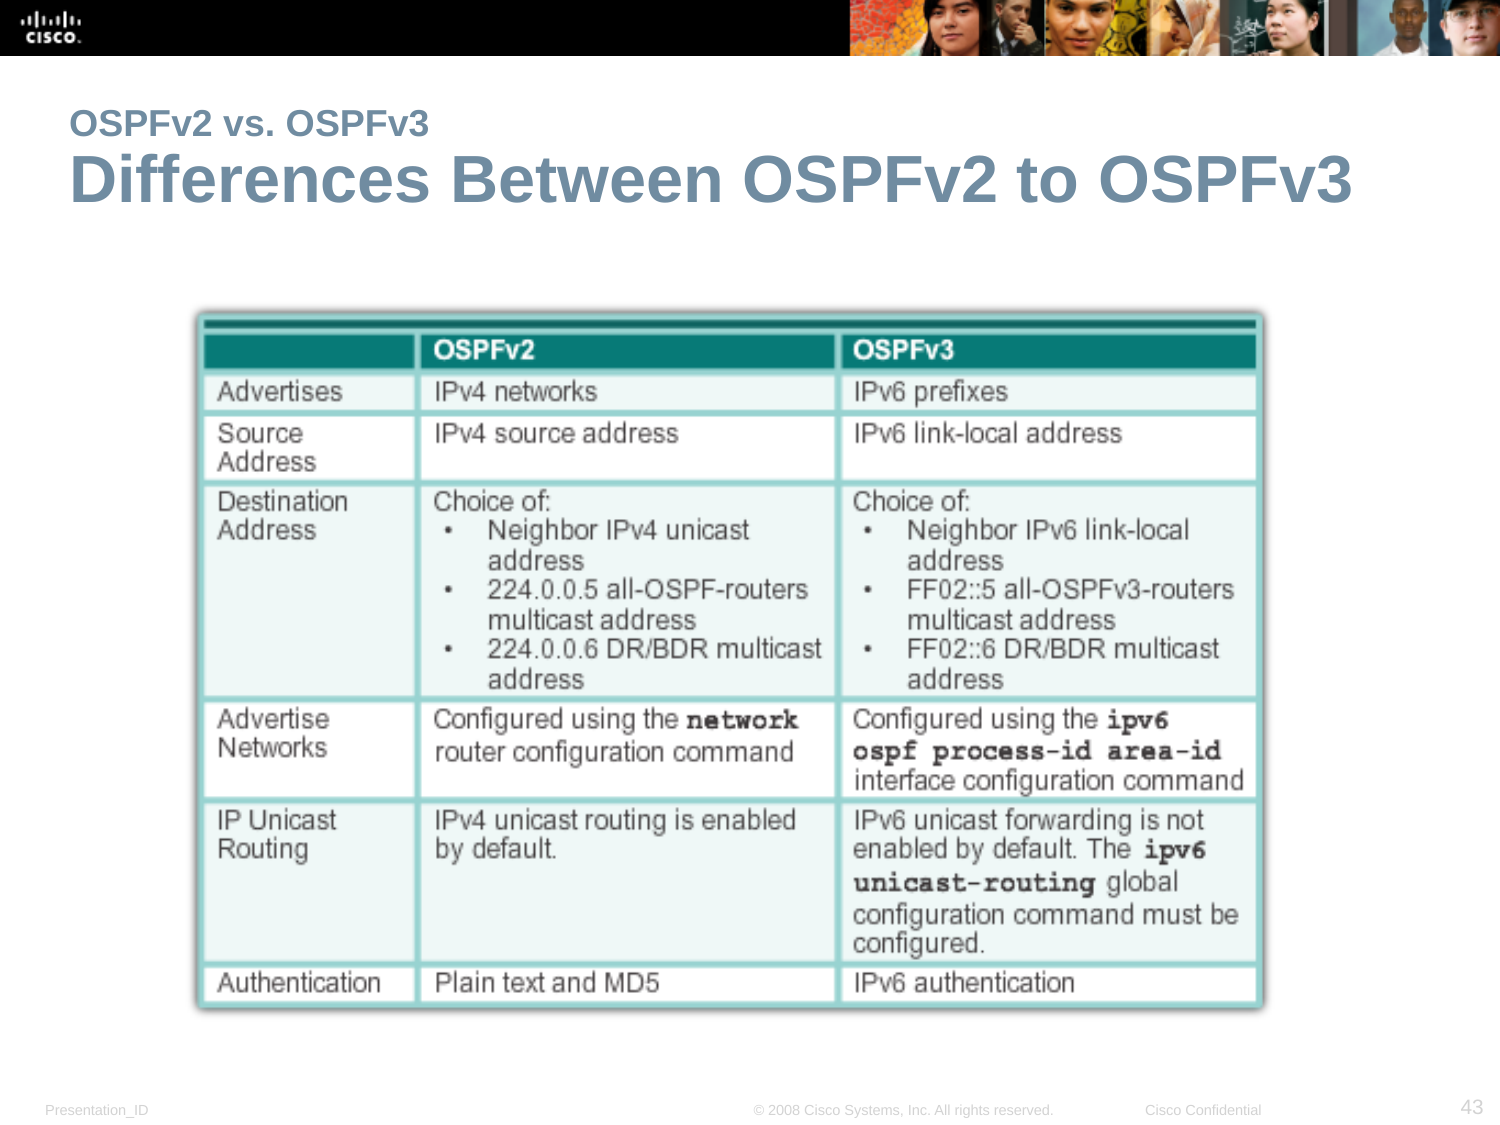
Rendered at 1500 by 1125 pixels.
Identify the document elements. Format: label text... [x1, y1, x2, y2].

picture [153, 271, 1296, 1028]
title OSPFv2 vs. OSPFv3 Differences Between OSPFv2 to OSPFv3 [55, 80, 1444, 224]
picture [0, 0, 1500, 56]
